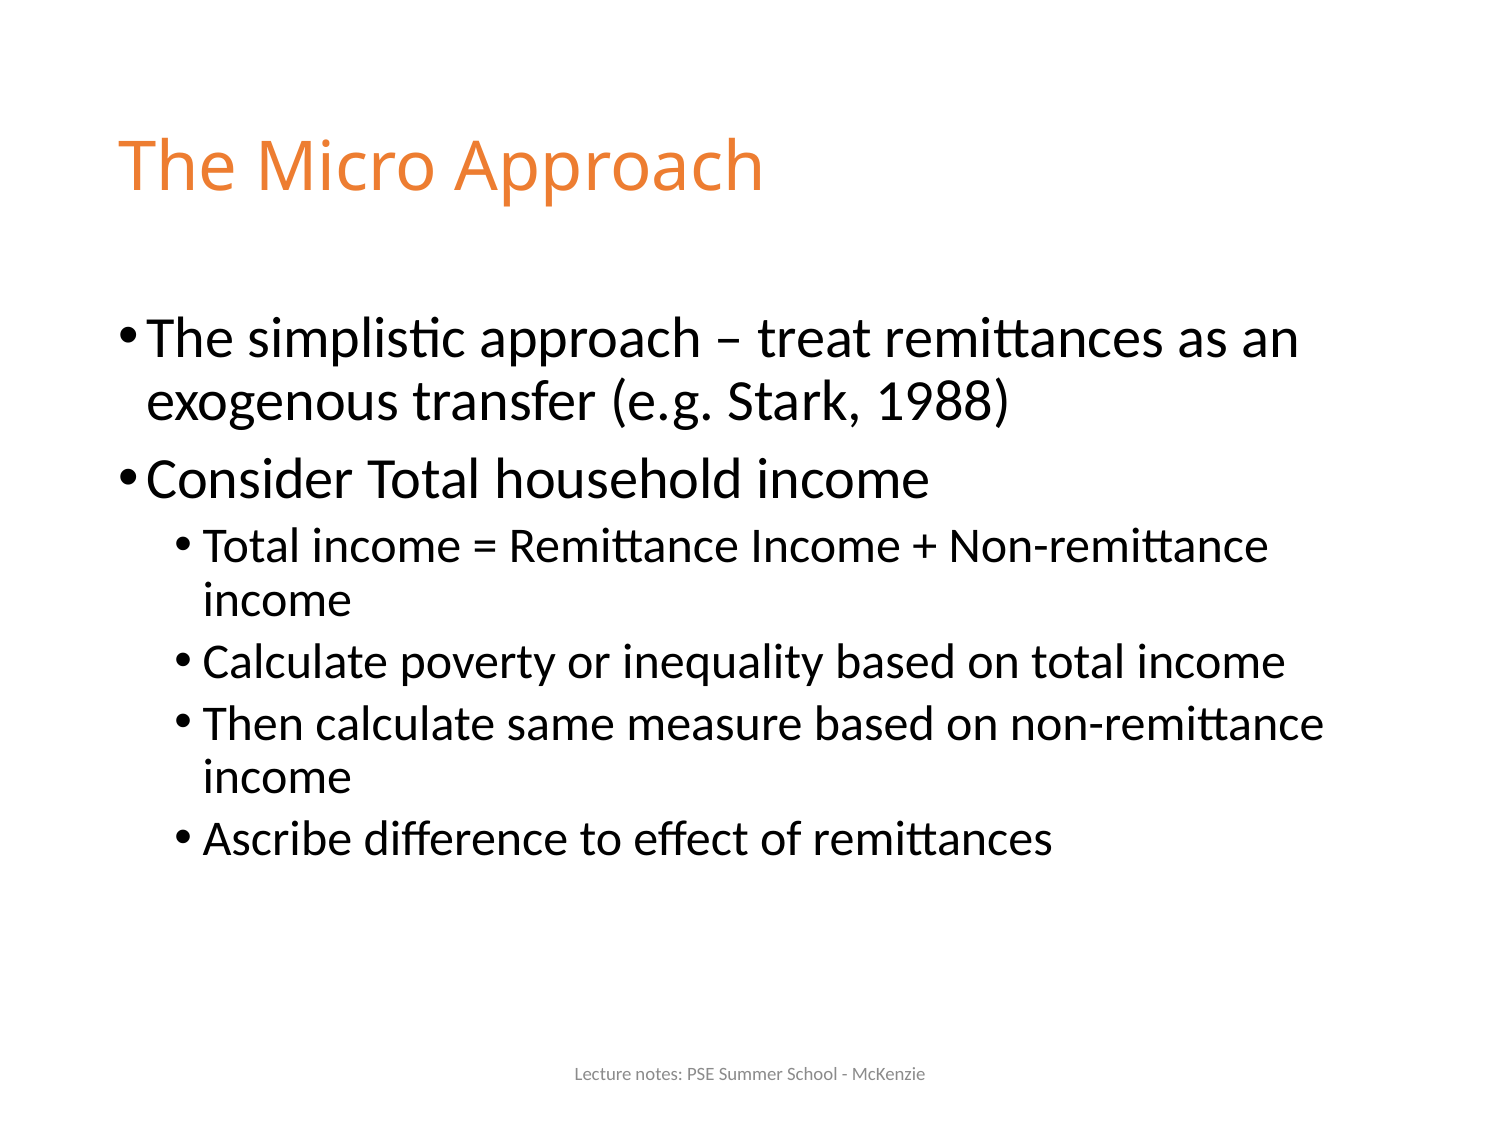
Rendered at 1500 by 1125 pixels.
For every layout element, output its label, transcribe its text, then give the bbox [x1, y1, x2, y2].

list The simplistic approach – treat remittances as an exogenous transfer (e.g. Stark, 1988) Consider Total household income Total income = Remittance Income + Non-remittance income Calculate poverty or inequality based on total income Then calculate same measure based on non-remittance income Ascribe difference to effect of remittances [103, 299, 1397, 1014]
title The Micro Approach [103, 59, 1397, 278]
footer Lecture notes: PSE Summer School - McKenzie [496, 1042, 1004, 1103]
